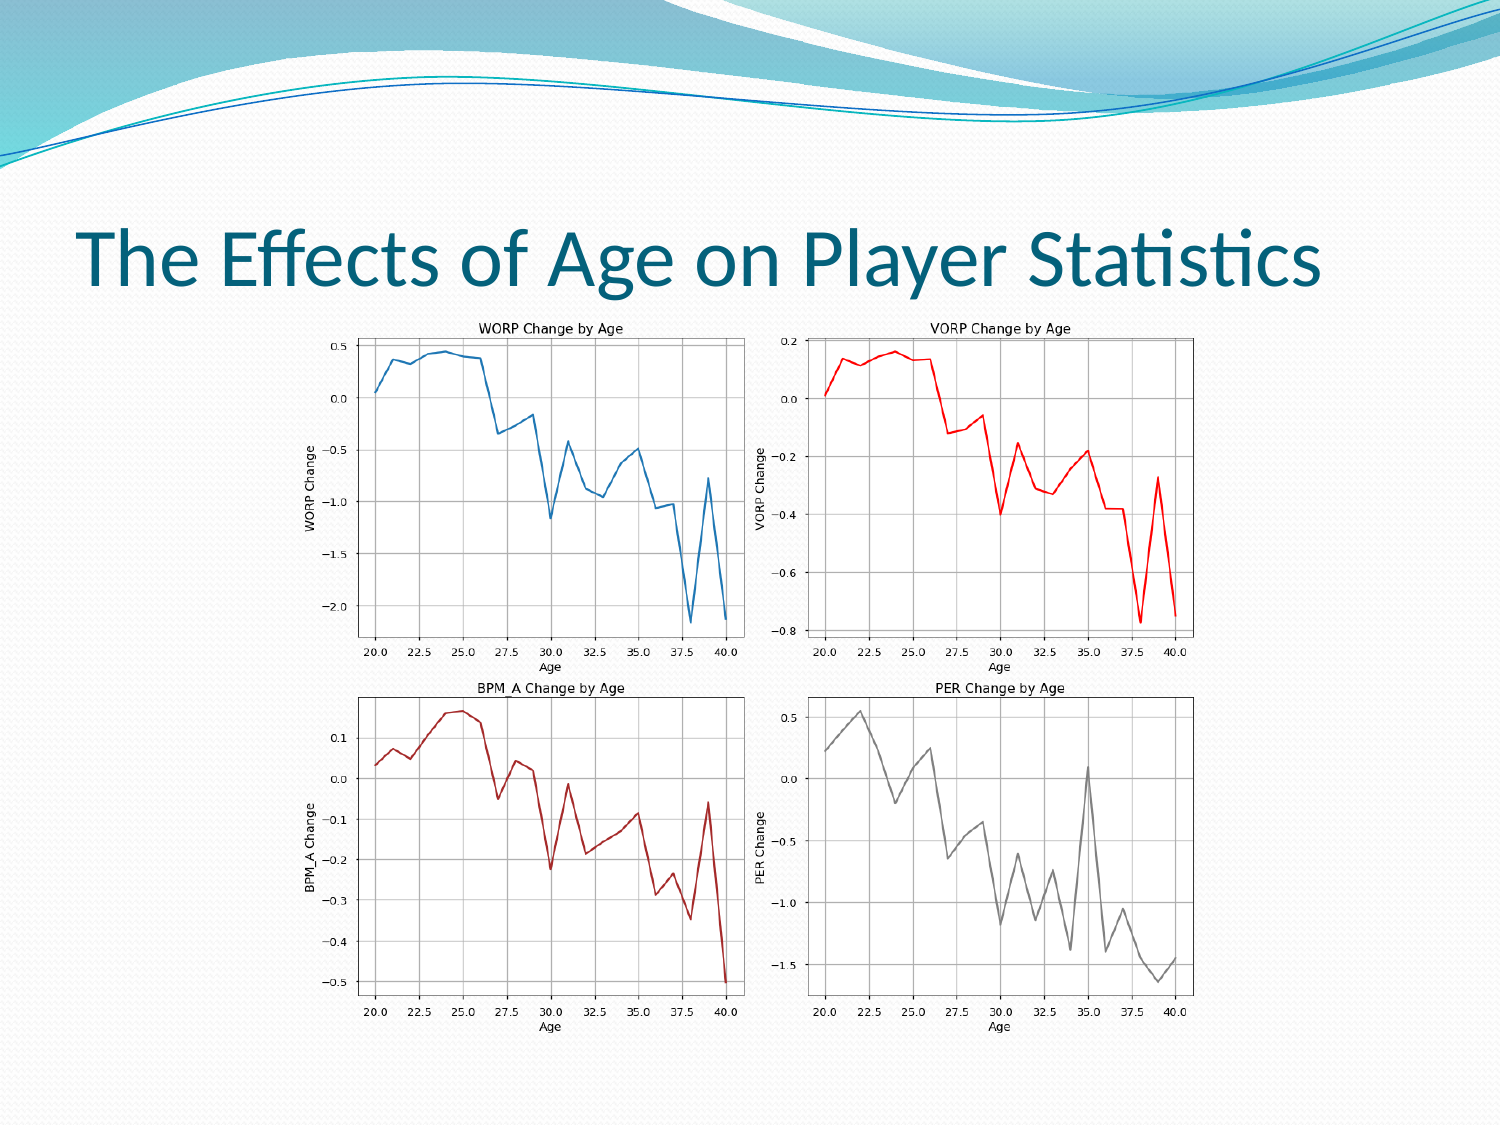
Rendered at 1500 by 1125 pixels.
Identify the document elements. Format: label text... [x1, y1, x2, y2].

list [298, 317, 1202, 1038]
title The Effects of Age on Player Statistics [75, 115, 1425, 303]
